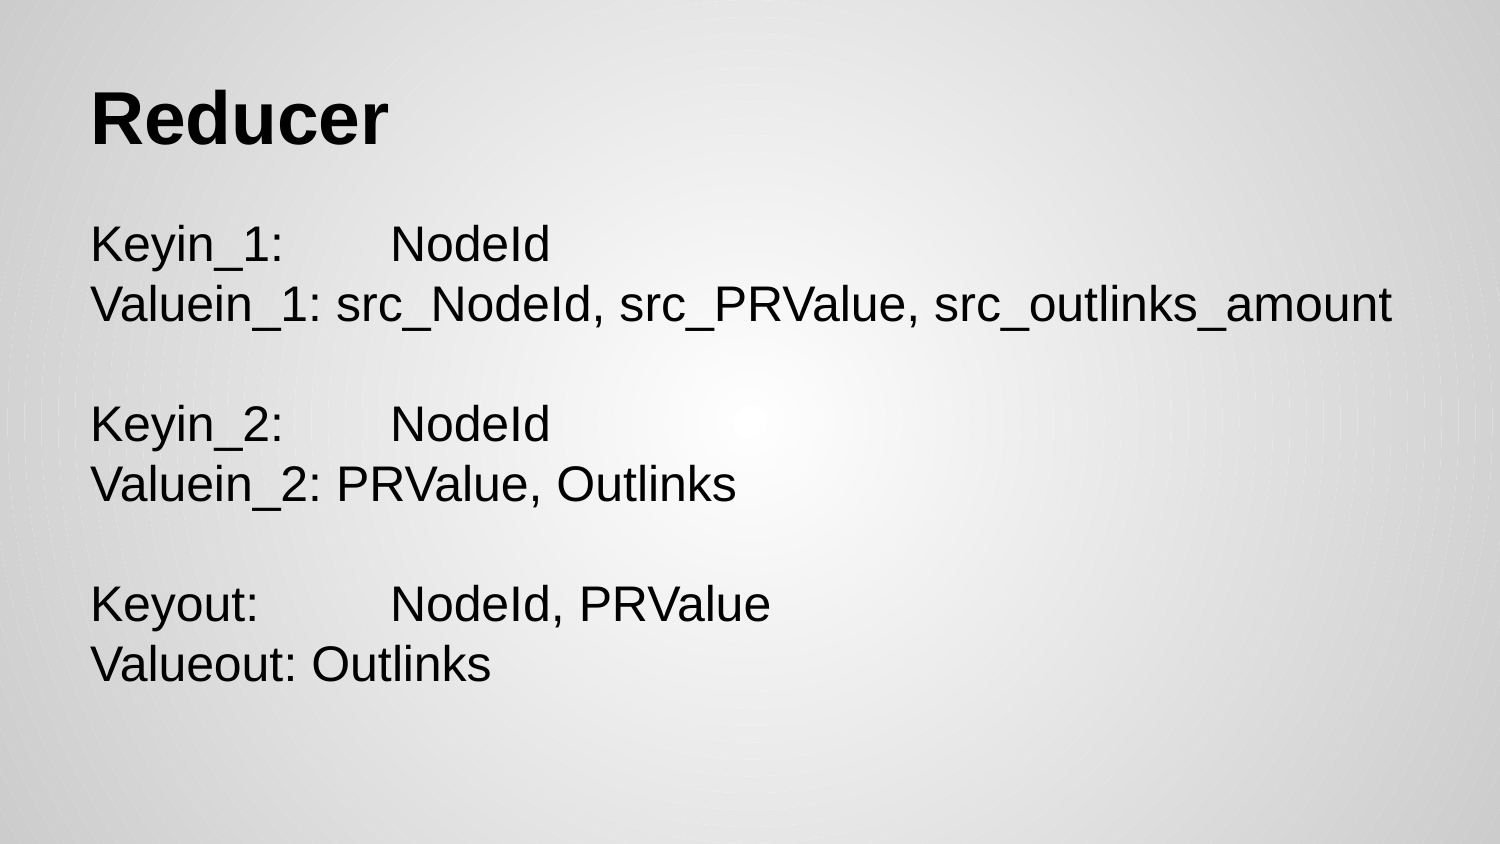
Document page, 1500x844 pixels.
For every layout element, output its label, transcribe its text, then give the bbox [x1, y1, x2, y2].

title Reducer [75, 33, 1425, 175]
list Keyin_1: NodeId Valuein_1: src_NodeId, src_PRValue, src_outlinks_amount Keyin_2: NodeId Valuein_2: PRValue, Outlinks Keyout: NodeId, PRValue Valueout: Outlinks [75, 196, 1425, 808]
